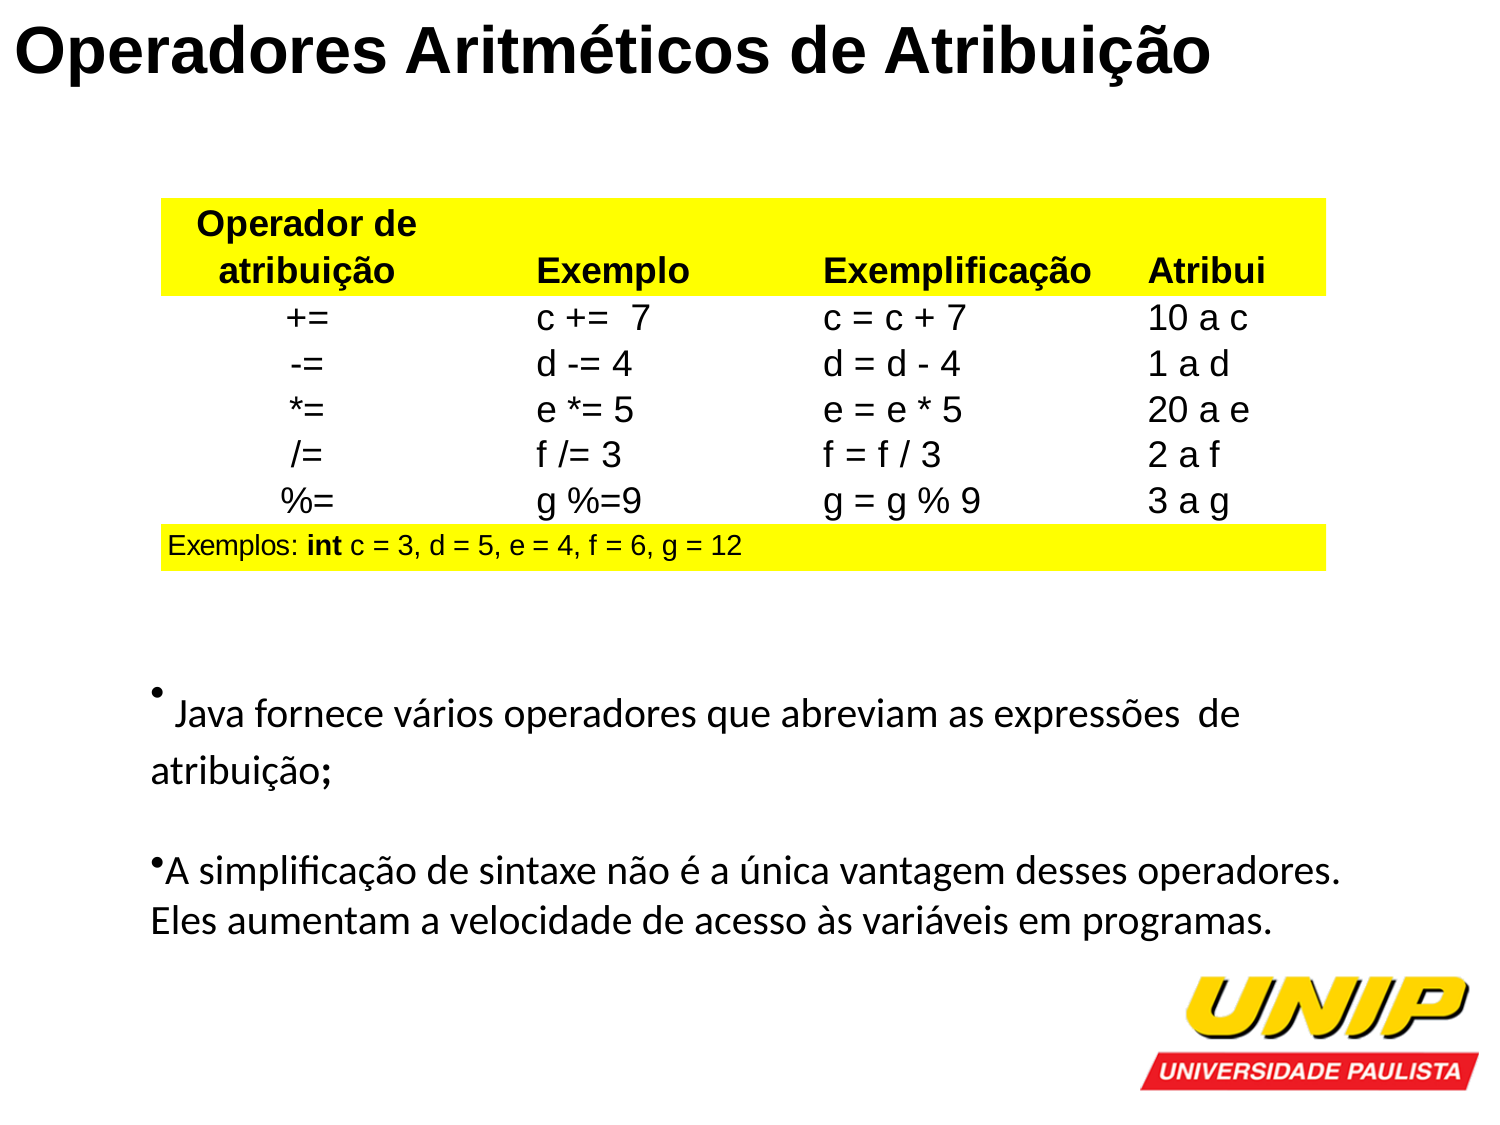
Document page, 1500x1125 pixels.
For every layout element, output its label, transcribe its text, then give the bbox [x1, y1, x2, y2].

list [159, 196, 1329, 573]
picture [1139, 967, 1480, 1096]
text_box Java fornece vários operadores que abreviam as expressões de atribuição; A simplificação de sintaxe não é a única vantagem desses operadores. Eles aumentam a velocidade de acesso às variáveis em programas. [135, 645, 1424, 951]
text_box Operadores Aritméticos de Atribuição [0, 0, 1500, 95]
